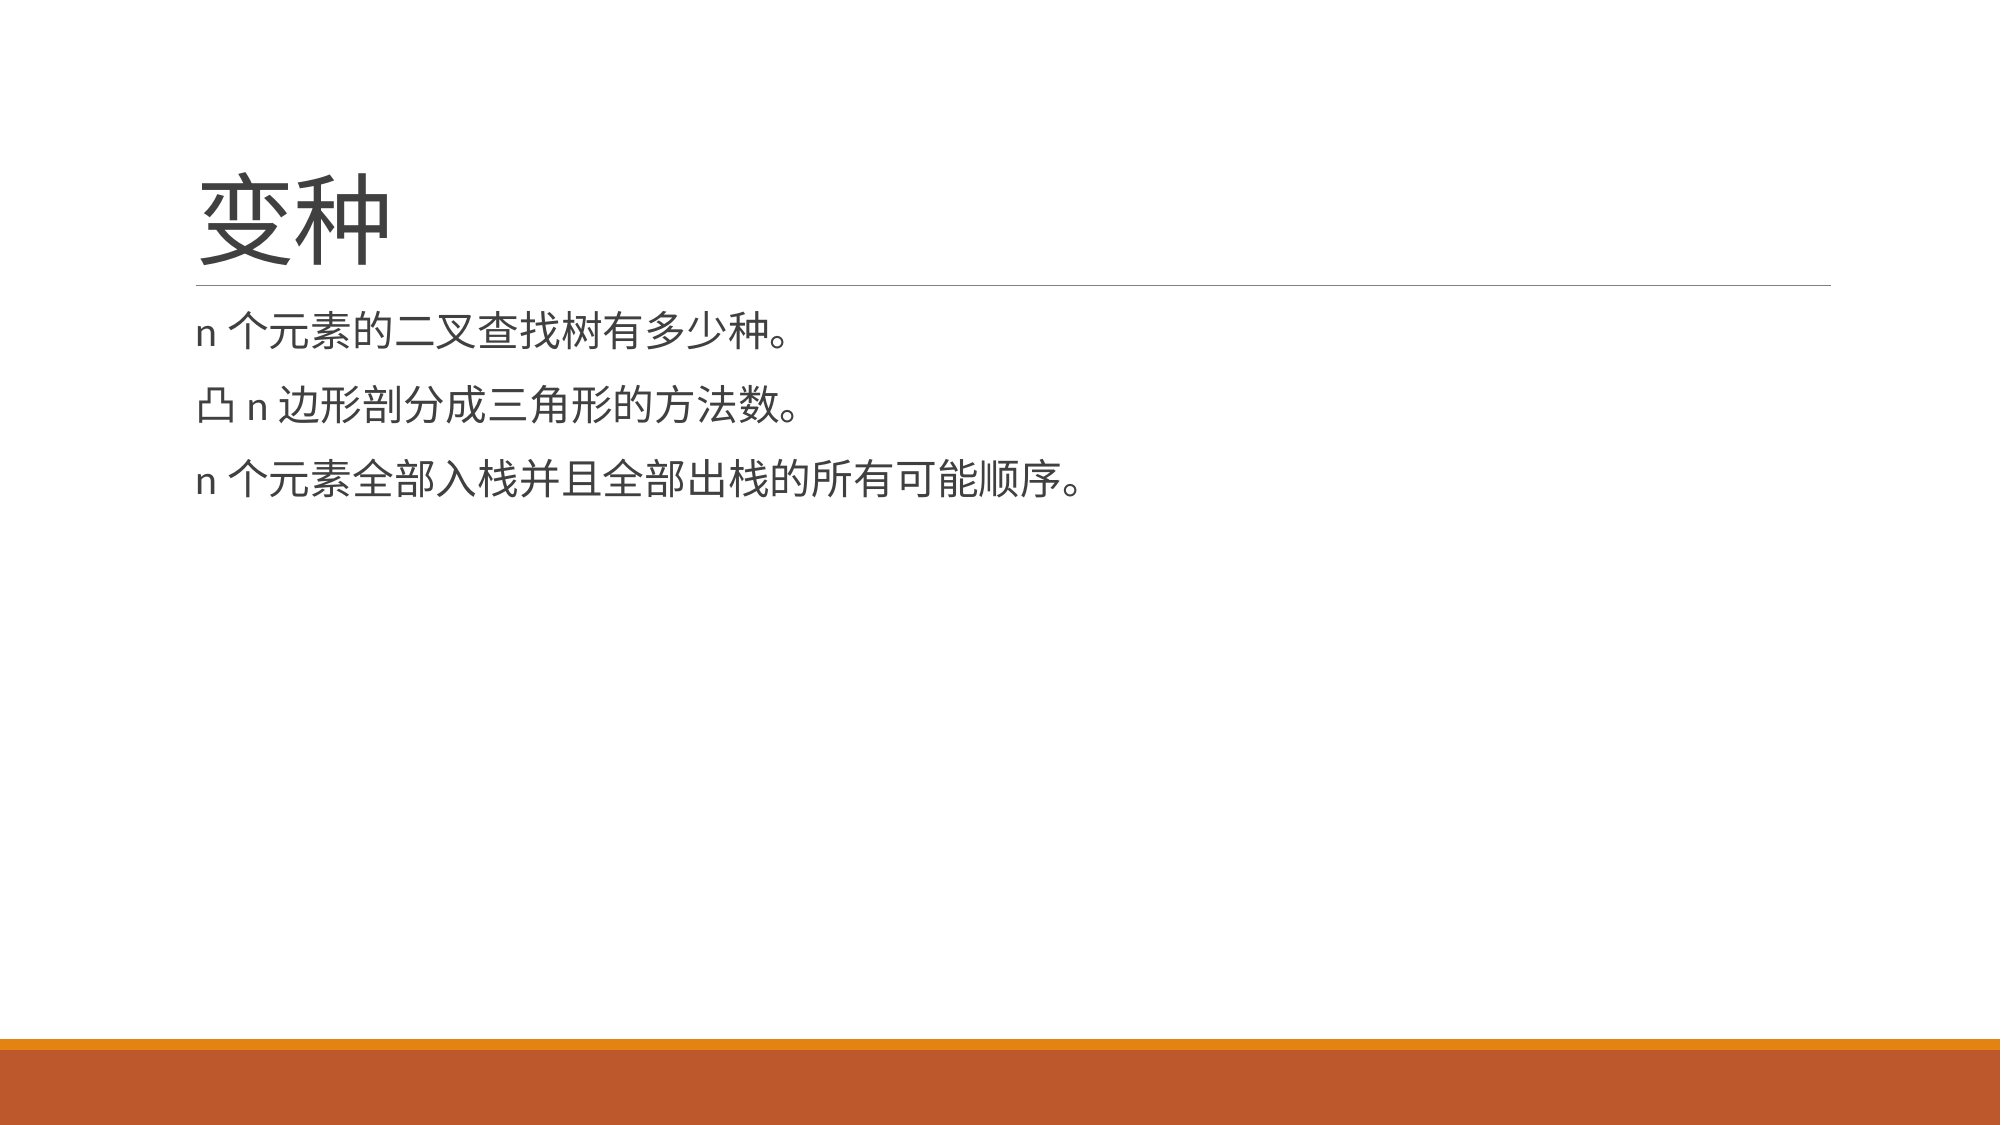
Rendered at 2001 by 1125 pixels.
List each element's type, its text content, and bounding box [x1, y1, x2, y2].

title 变种 [180, 47, 1830, 285]
list n个元素的二叉查找树有多少种。 凸n边形剖分成三角形的方法数。 n个元素全部入栈并且全部出栈的所有可能顺序。 [180, 302, 1830, 963]
